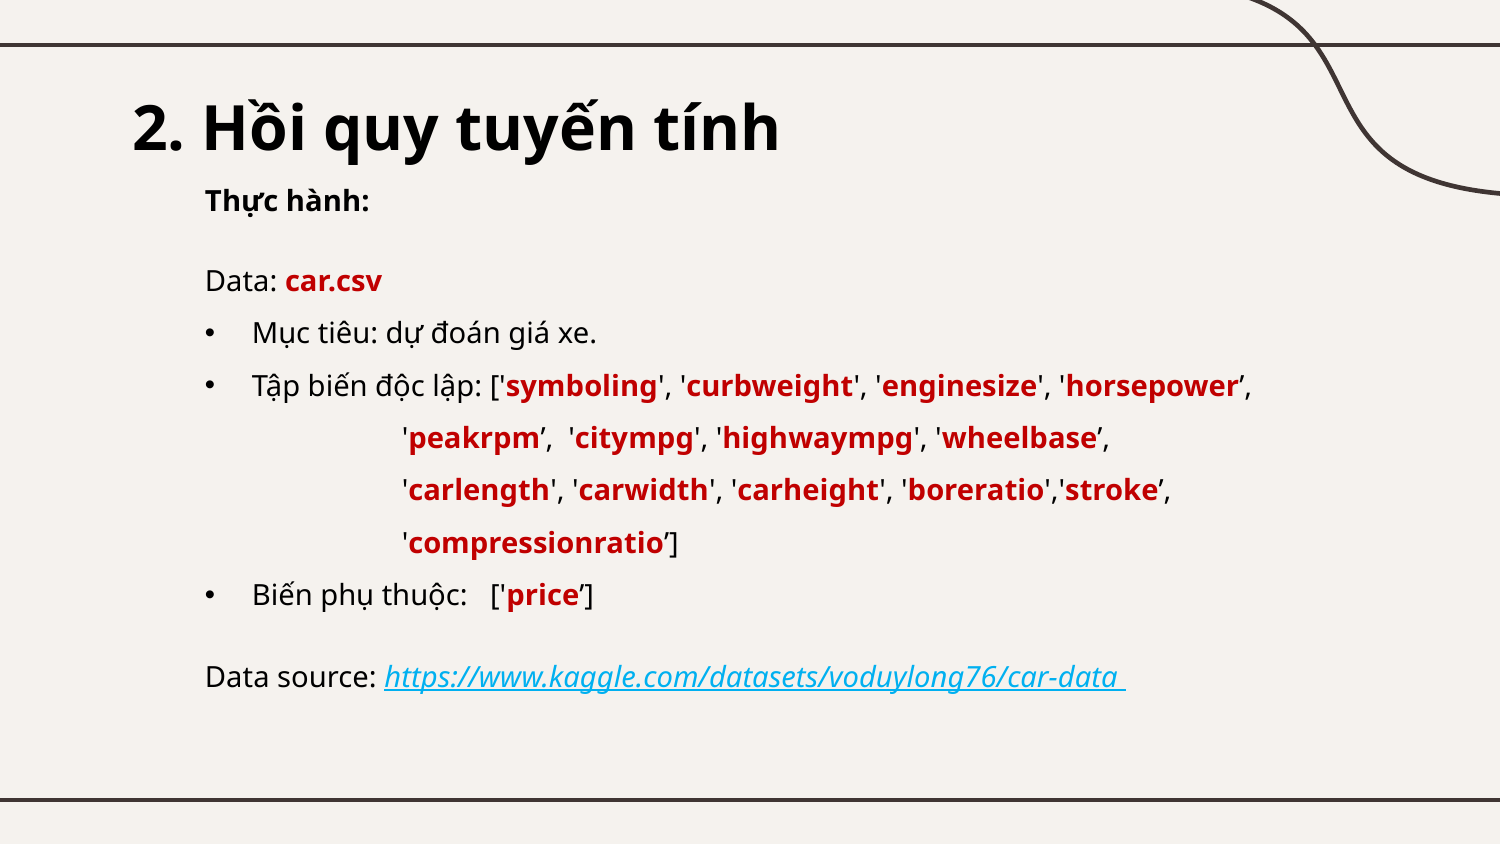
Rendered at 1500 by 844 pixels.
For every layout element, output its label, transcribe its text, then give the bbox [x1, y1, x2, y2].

title 2. Hồi quy tuyến tính [116, 72, 890, 167]
text_box Data source: https://www.kaggle.com/datasets/voduylong76/car-data [190, 642, 1422, 714]
text_box Thực hành: [190, 166, 1422, 321]
text_box Data: car.csv Mục tiêu: dự đoán giá xe. Tập biến độc lập: ['symboling', 'curbweight', 'enginesize', 'horsepower’, 'peakrpm’, 'citympg', 'highwaympg', 'wheelbase’, 'carlength', 'carwidth', 'carheight', 'boreratio','stroke’, 'compressionratio’] Biến phụ thuộc: ['price’] [189, 229, 1405, 631]
